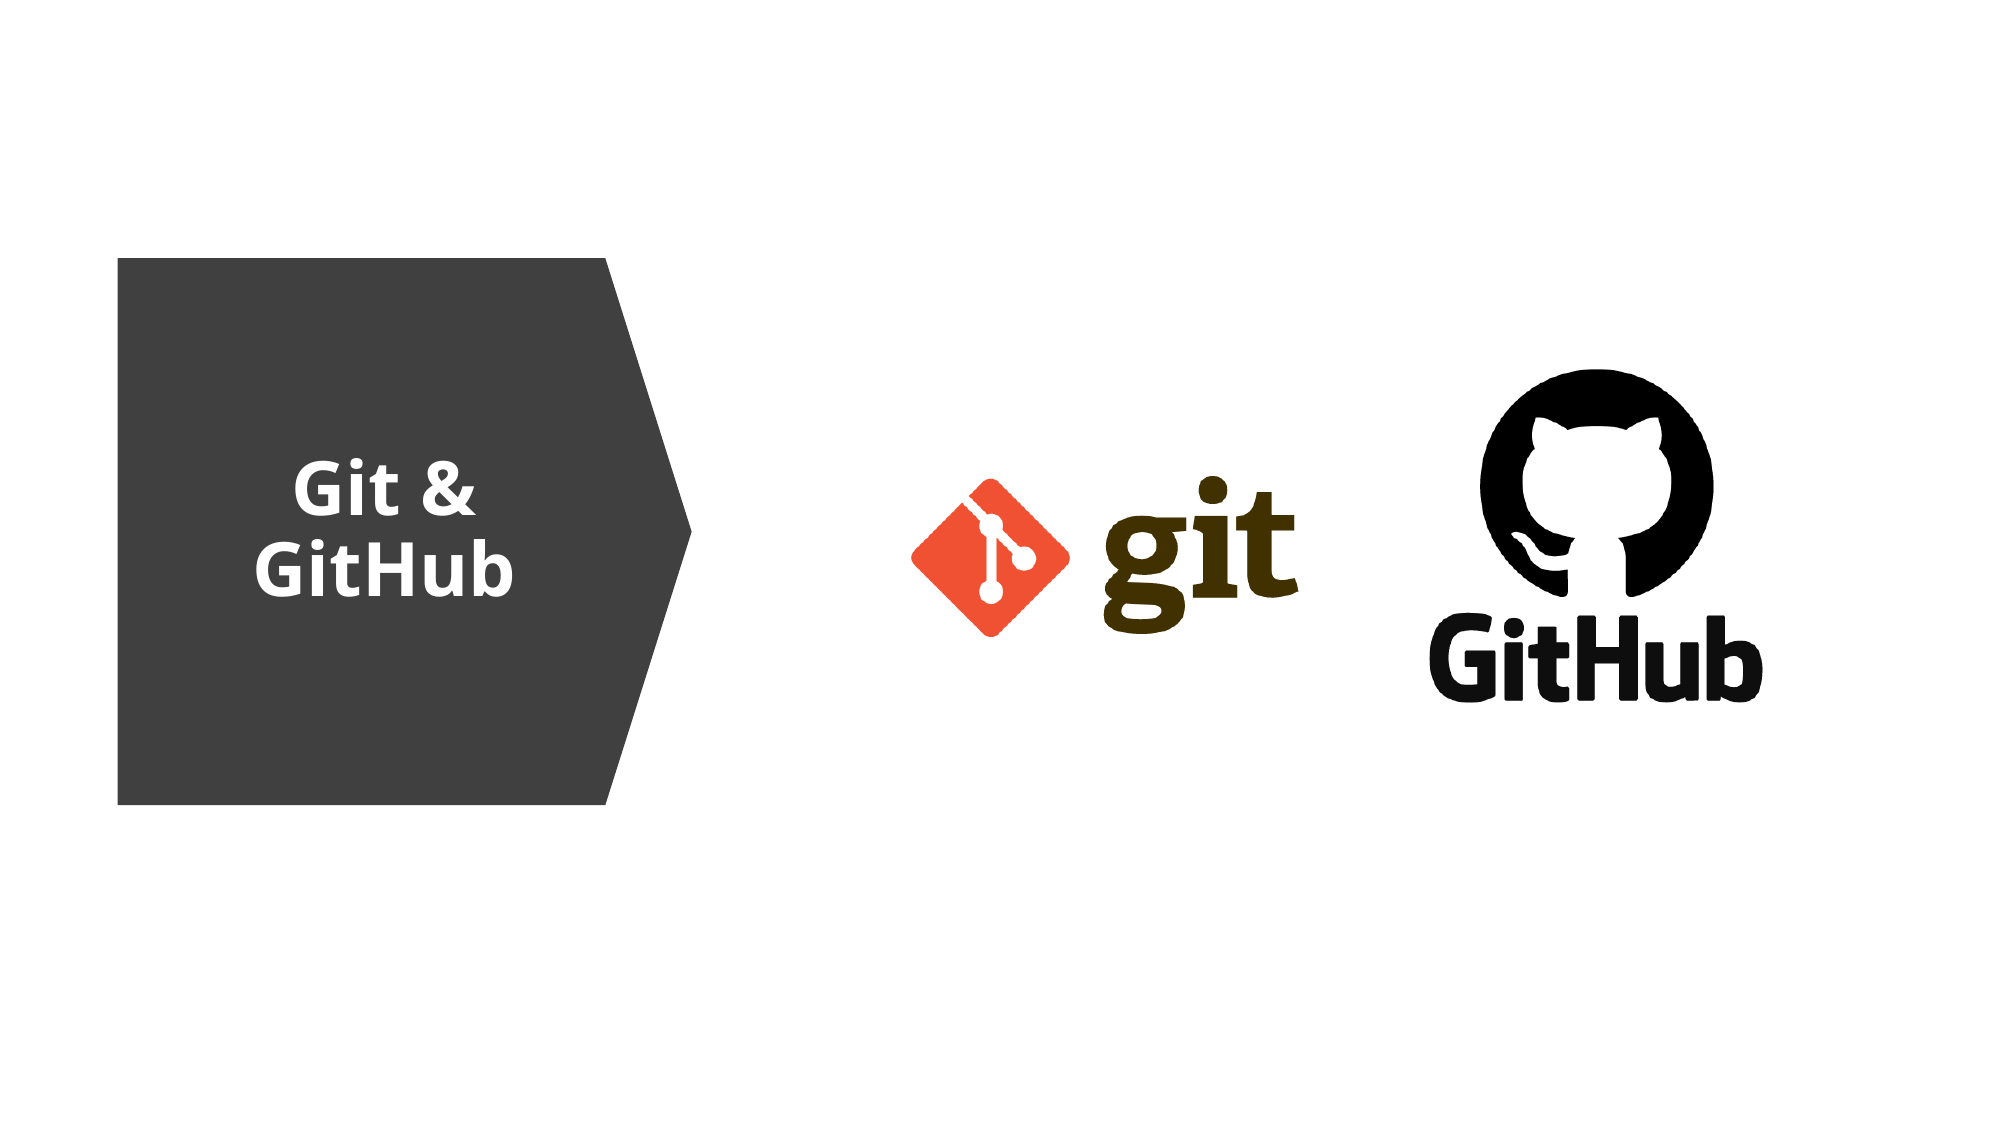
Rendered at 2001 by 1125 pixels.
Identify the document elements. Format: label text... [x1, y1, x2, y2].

picture [783, 249, 1896, 876]
text_box Git & GitHub [168, 322, 601, 741]
text_box [116, 257, 693, 807]
